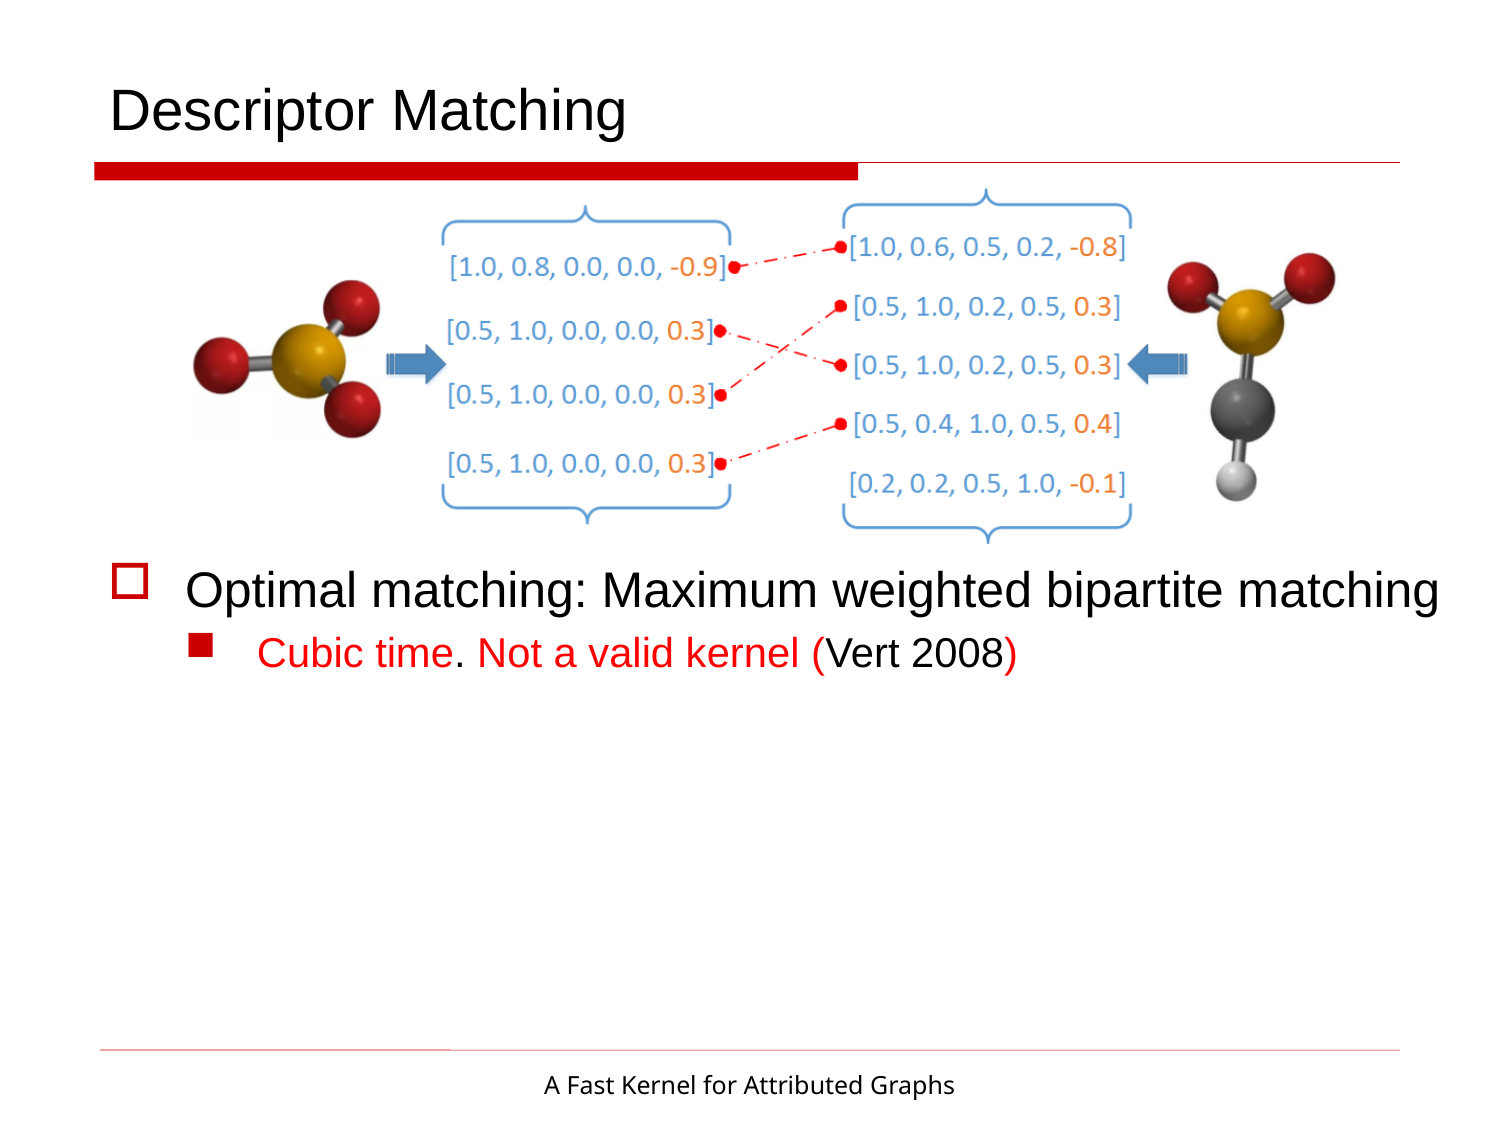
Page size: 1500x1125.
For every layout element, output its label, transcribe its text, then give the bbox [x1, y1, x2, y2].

list Optimal matching: Maximum weighted bipartite matching Cubic time. Not a valid kernel (Vert 2008) [92, 549, 1488, 1038]
picture [187, 187, 1351, 546]
title Descriptor Matching [94, 24, 1407, 150]
footer A Fast Kernel for Attributed Graphs [512, 1061, 988, 1125]
